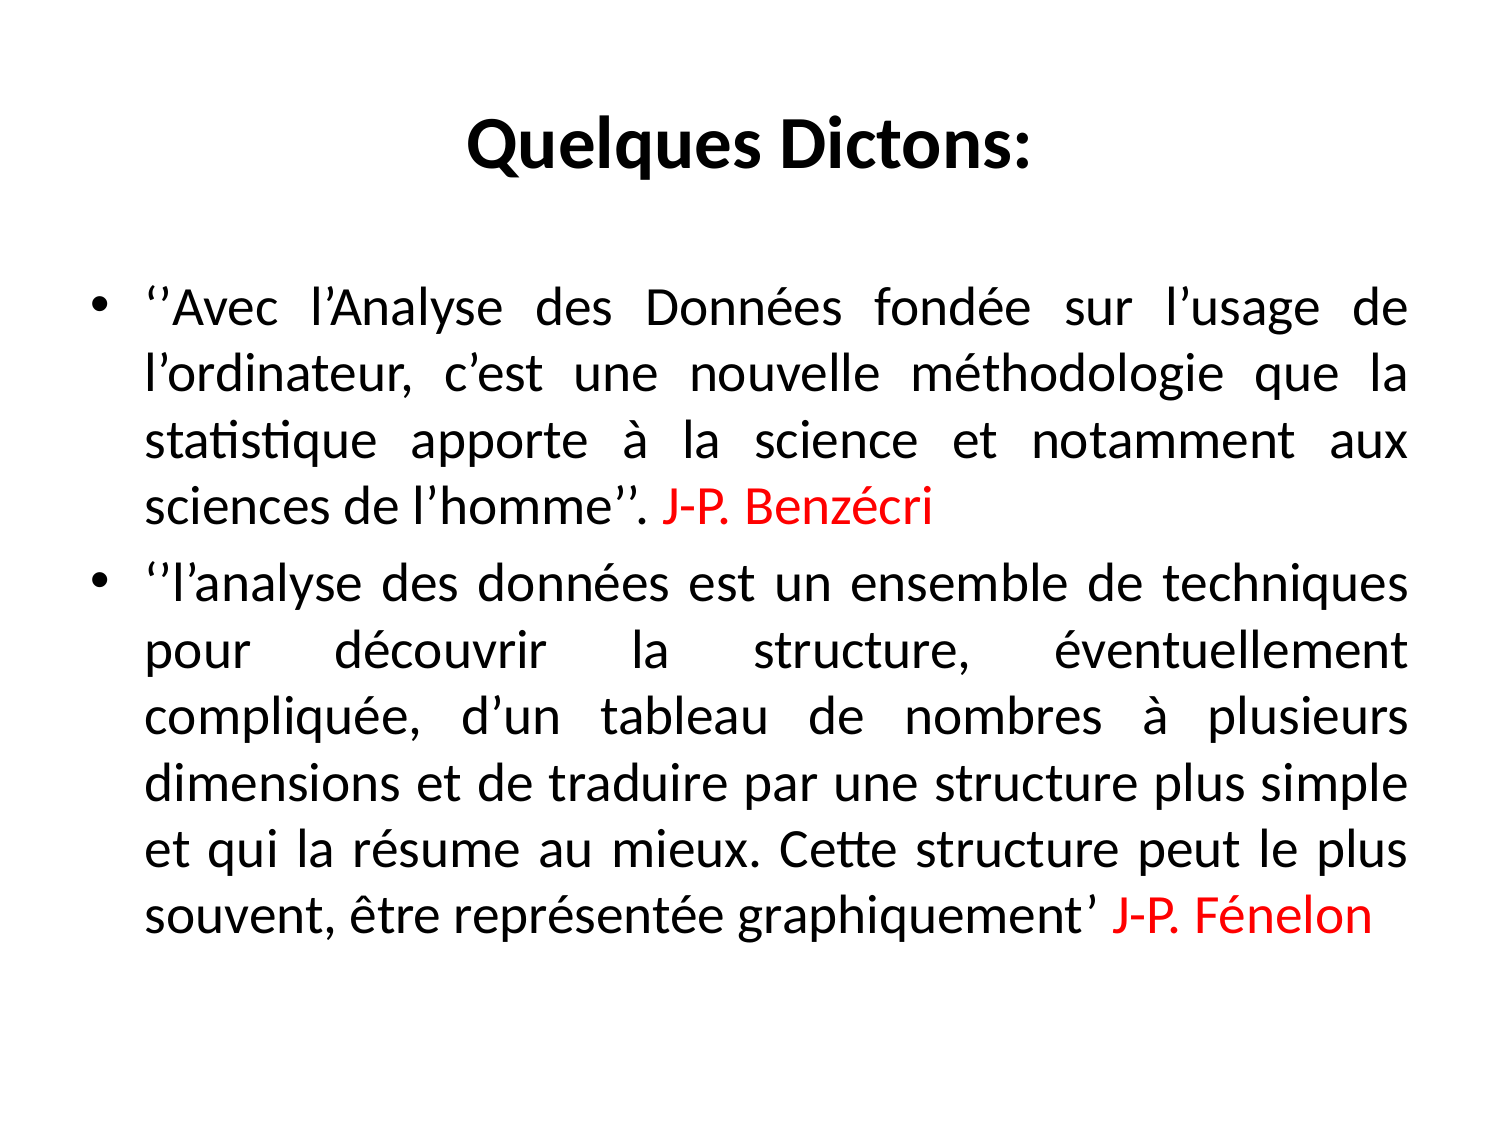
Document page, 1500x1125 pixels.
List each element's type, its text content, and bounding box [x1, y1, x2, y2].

list ‘’Avec l’Analyse des Données fondée sur l’usage de l’ordinateur, c’est une nouvelle méthodologie que la statistique apporte à la science et notamment aux sciences de l’homme’’. J-P. Benzécri ‘’l’analyse des données est un ensemble de techniques pour découvrir la structure, éventuellement compliquée, d’un tableau de nombres à plusieurs dimensions et de traduire par une structure plus simple et qui la résume au mieux. Cette structure peut le plus souvent, être représentée graphiquement’ J-P. Fénelon [75, 262, 1425, 1005]
title Quelques Dictons: [75, 45, 1425, 233]
